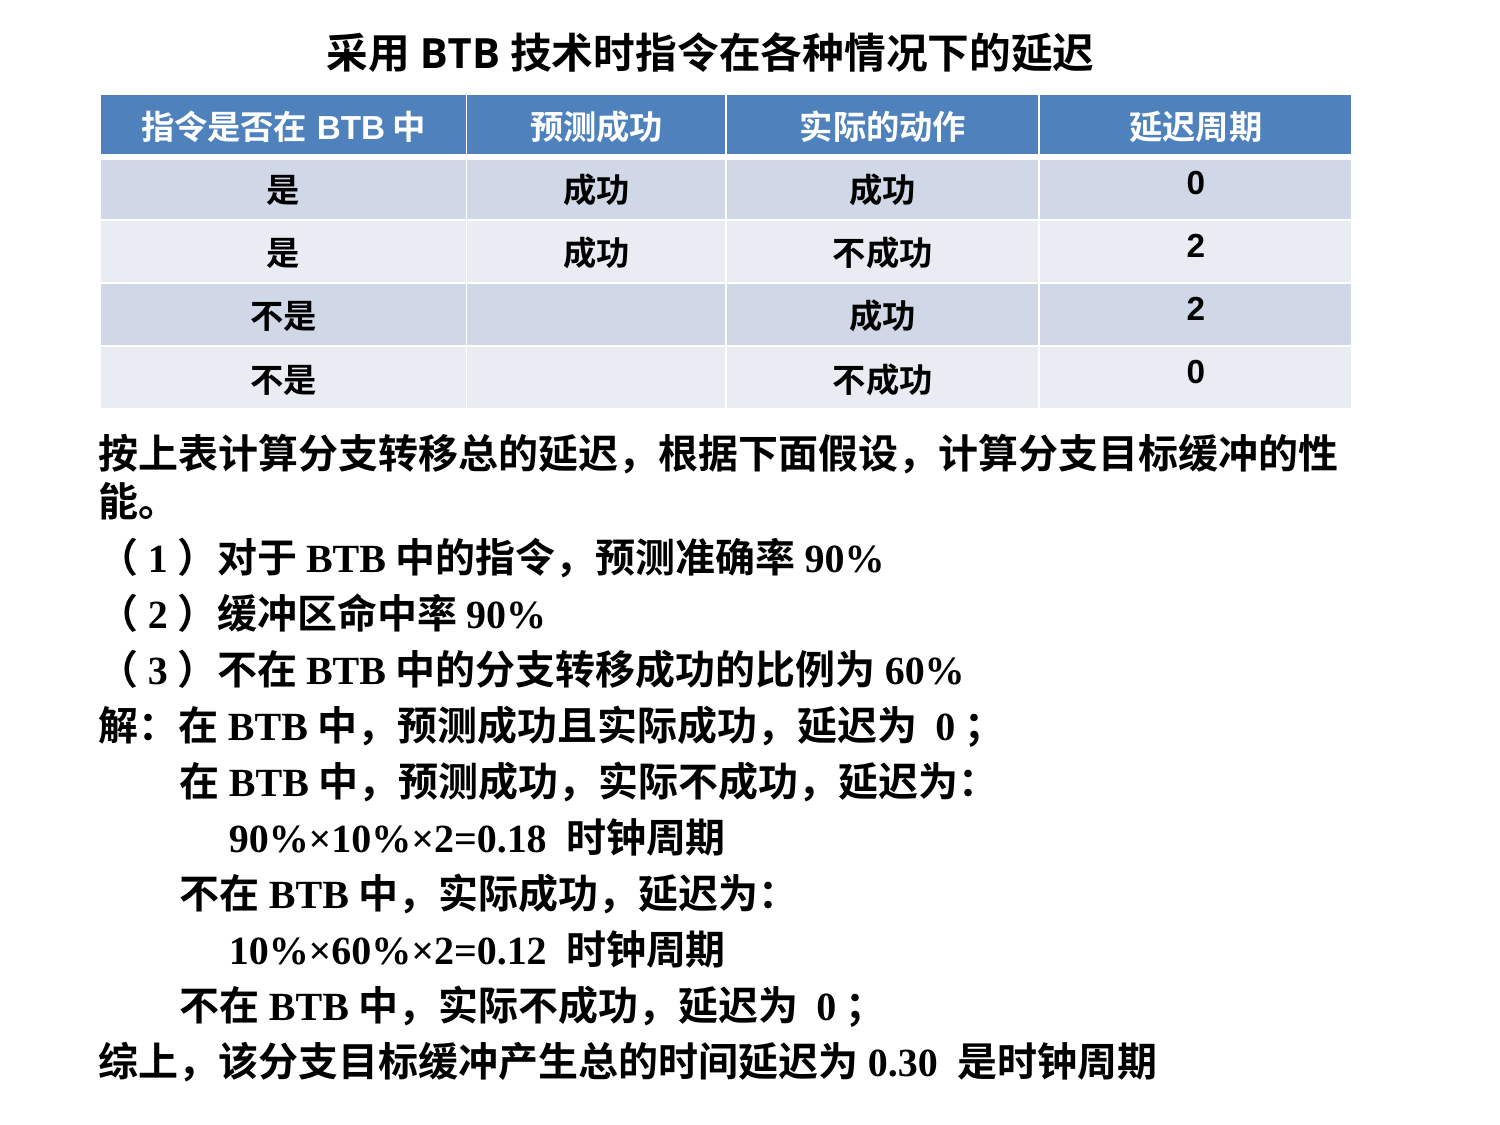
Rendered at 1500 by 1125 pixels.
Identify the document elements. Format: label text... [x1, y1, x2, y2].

table_cell 0 [1040, 160, 1351, 219]
table_header 预测成功 [467, 95, 725, 154]
table_cell 2 [1040, 284, 1351, 345]
table_header 指令是否在BTB中 [101, 95, 466, 154]
table_cell 成功 [727, 160, 1038, 219]
table_cell 不是 [101, 284, 466, 345]
table_cell 0 [1040, 347, 1351, 408]
table_header 延迟周期 [1040, 95, 1351, 154]
table_cell [467, 284, 725, 345]
list 按上表计算分支转移总的延迟，根据下面假设，计算分支目标缓冲的性能。 （1）对于BTB中的指令，预测准确率90% （2）缓冲区命中率90% （3）不在BTB中的分支转移成功的比例为60% 解：在BTB中，预测成功且实际成功，延迟为 0； 在BTB中，预测成功，实际不成功，延迟为： 90%×10%×2=0.18 时钟周期 不在BTB中，实际成功，延迟为： 10%×60%×2=0.12 时钟周期 不在BTB中，实际不成功，延迟为 0； 综上，该分支目标缓冲产生总的时间延迟为0.30 是时钟周期 [53, 420, 1366, 1093]
table_cell 成功 [467, 221, 725, 282]
table_cell 成功 [727, 284, 1038, 345]
table_cell 2 [1040, 221, 1351, 282]
table_cell 不成功 [727, 221, 1038, 282]
table_cell 是 [101, 160, 466, 219]
table_cell 成功 [467, 160, 725, 219]
text_box 采用BTB技术时指令在各种情况下的延迟 [311, 19, 1110, 84]
table_cell [467, 347, 725, 408]
table_cell 不是 [101, 347, 466, 408]
table_header 实际的动作 [727, 95, 1038, 154]
table_cell 不成功 [727, 347, 1038, 408]
table_cell 是 [101, 221, 466, 282]
